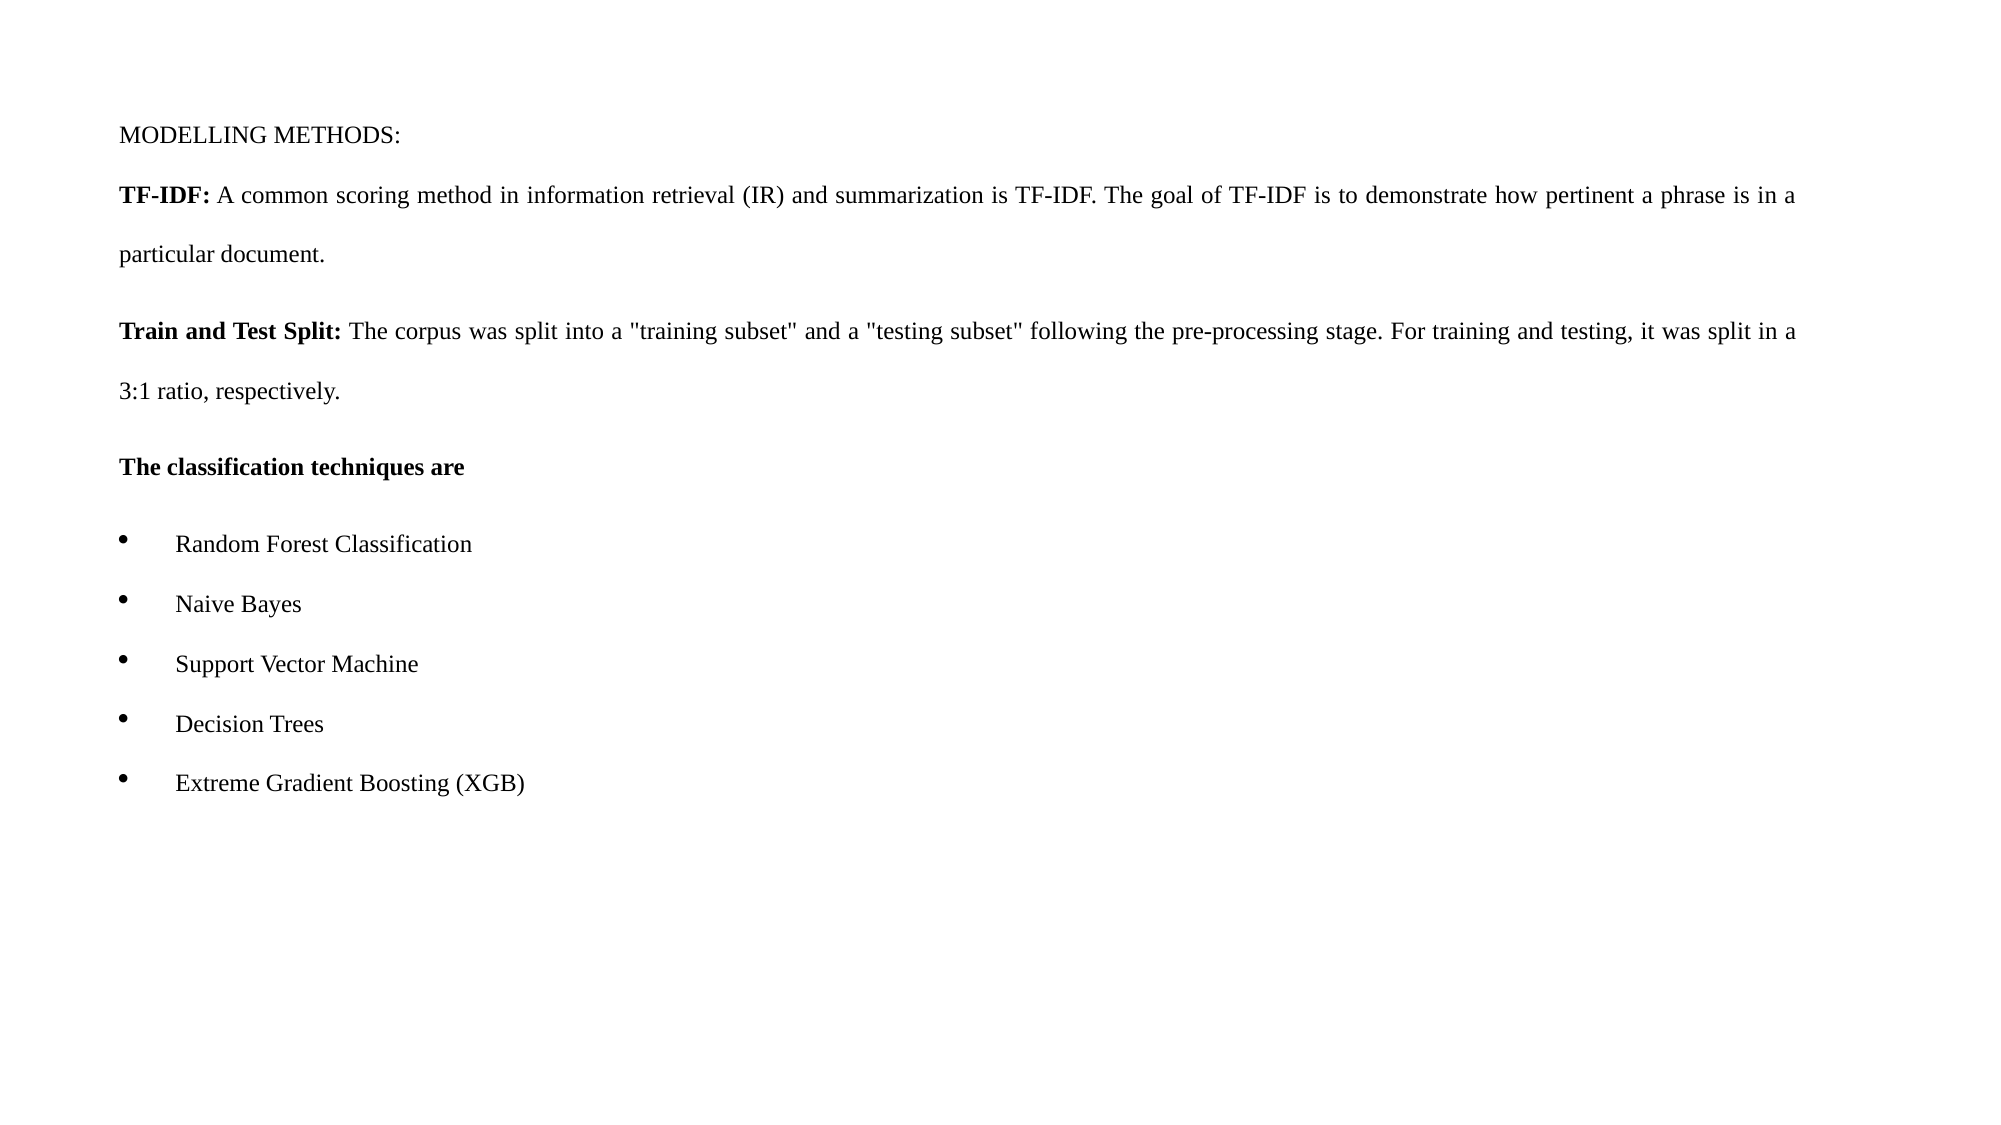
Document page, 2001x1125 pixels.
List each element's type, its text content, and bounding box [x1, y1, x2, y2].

text_box MODELLING METHODS: TF-IDF: A common scoring method in information retrieval (IR) and summarization is TF-IDF. The goal of TF-IDF is to demonstrate how pertinent a phrase is in a particular document. Train and Test Split: The corpus was split into a "training subset" and a "testing subset" following the pre-processing stage. For training and testing, it was split in a 3:1 ratio, respectively. The classification techniques are Random Forest Classification Naive Bayes Support Vector Machine Decision Trees Extreme Gradient Boosting (XGB) [104, 80, 1814, 911]
